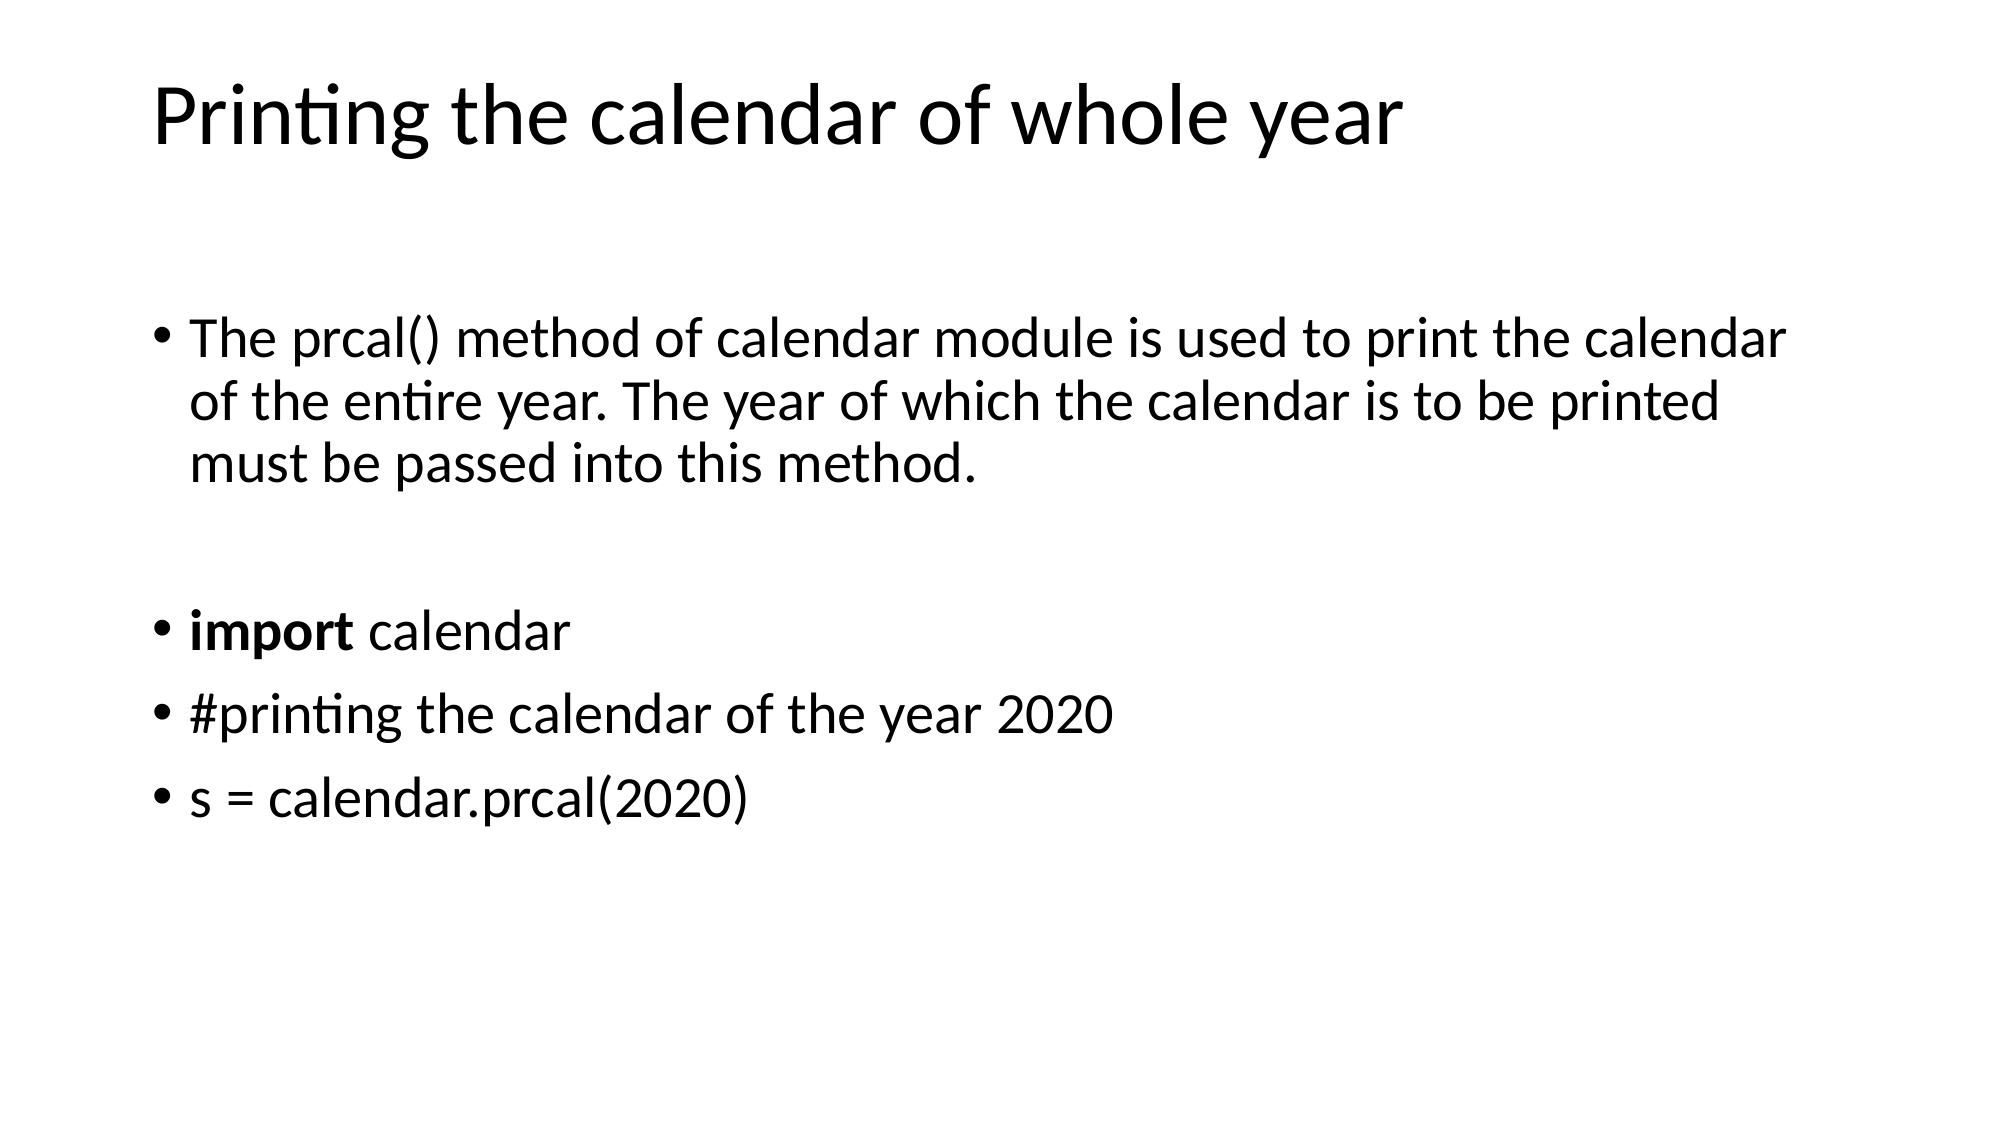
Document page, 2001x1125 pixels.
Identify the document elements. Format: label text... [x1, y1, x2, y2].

title Printing the calendar of whole year [137, 59, 1863, 278]
list The prcal() method of calendar module is used to print the calendar of the entire year. The year of which the calendar is to be printed must be passed into this method. import calendar #printing the calendar of the year 2020 s = calendar.prcal(2020) [137, 299, 1863, 1014]
